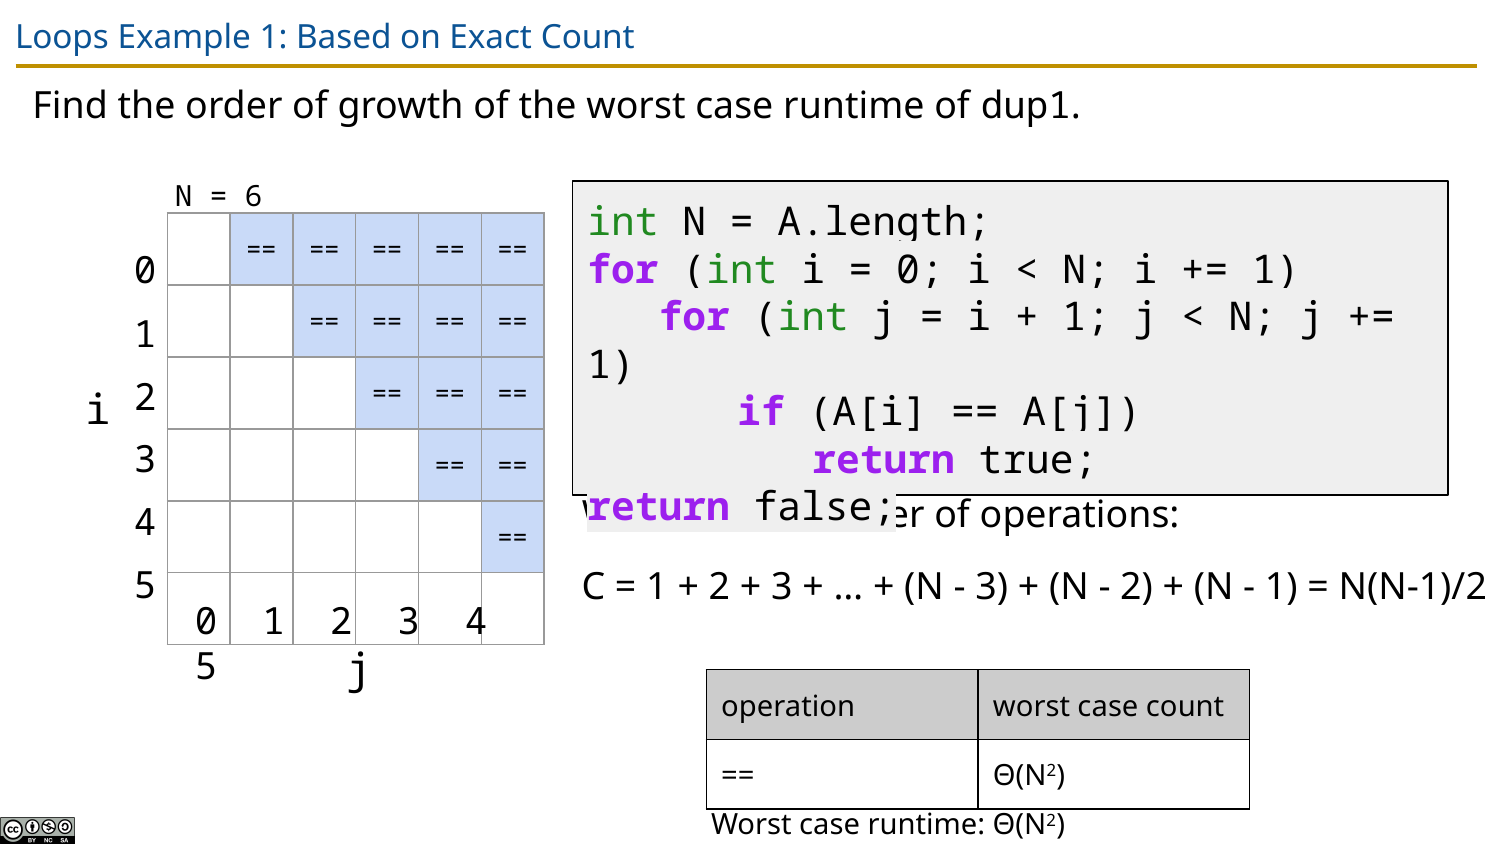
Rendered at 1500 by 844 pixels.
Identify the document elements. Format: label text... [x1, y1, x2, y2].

text_box C = 1 + 2 + 3 + … + (N - 3) + (N - 2) + (N - 1) = N(N-1)/2 [566, 538, 1500, 631]
text_box Worst case runtime: Θ(N2) [695, 790, 1290, 841]
text_box N = 6 [159, 162, 285, 212]
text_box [70, 213, 557, 717]
table_cell Θ(N2) [979, 740, 1249, 790]
table_cell == [707, 740, 977, 790]
list Find the order of growth of the worst case runtime of dup1. [17, 65, 1416, 627]
table_header worst case count [979, 670, 1249, 739]
table_header operation [707, 670, 977, 739]
picture [0, 817, 75, 844]
text_box int N = A.length; for (int i = 0; i < N; i += 1) for (int j = i + 1; j < N; j += 1) if (A[i] == A[j]) return true; return false; [572, 181, 1449, 496]
text_box Worst case number of operations: [566, 475, 1495, 538]
title Loops Example 1: Based on Exact Count [0, 0, 1398, 65]
